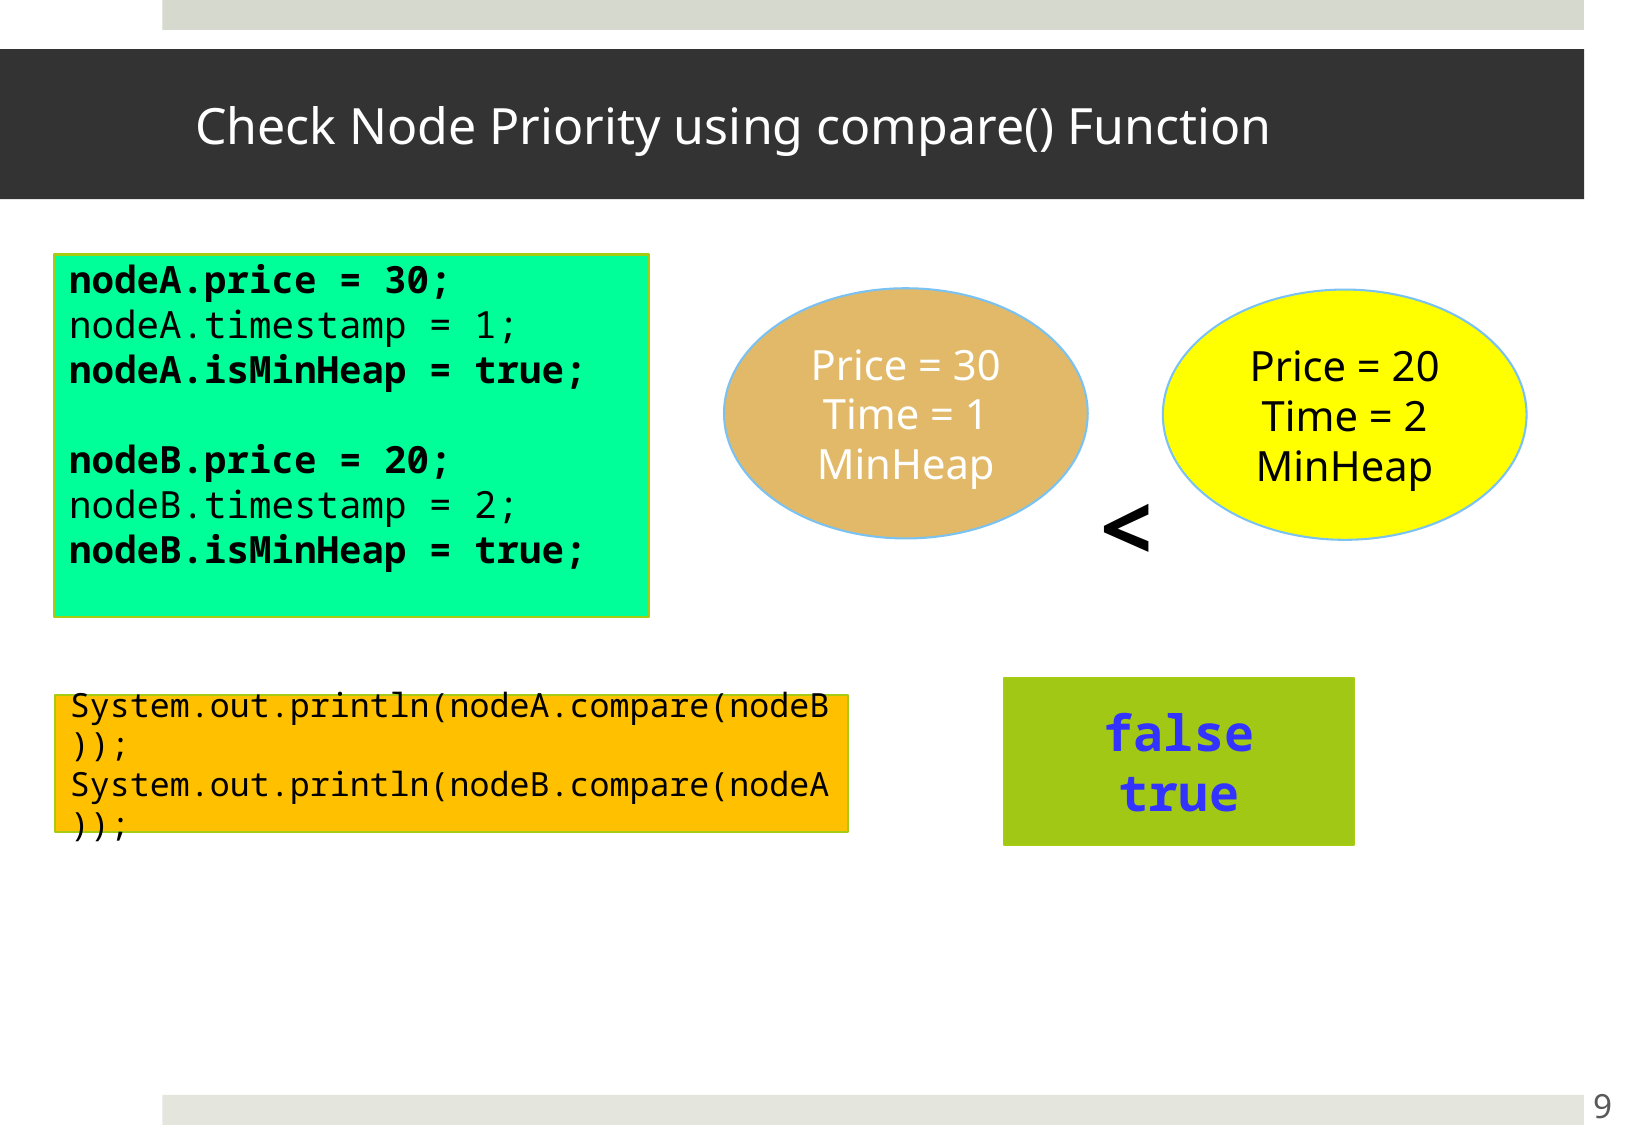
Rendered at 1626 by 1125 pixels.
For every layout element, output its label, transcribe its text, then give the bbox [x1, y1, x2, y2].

text_box false true [1003, 677, 1355, 846]
title Check Node Priority using compare() Function [0, 49, 1585, 200]
text_box < [1085, 462, 1239, 588]
slide_number 9 [1562, 1077, 1625, 1125]
text_box System.out.println(nodeA.compare(nodeB)); System.out.println(nodeB.compare(nodeA)); [54, 694, 849, 833]
text_box Price = 20 Time = 2 MinHeap [1161, 288, 1528, 541]
text_box nodeA.price = 30; nodeA.timestamp = 1; nodeA.isMinHeap = true; nodeB.price = 20; nodeB.timestamp = 2; nodeB.isMinHeap = true; [53, 253, 650, 618]
text_box Price = 30 Time = 1 MinHeap [722, 287, 1089, 540]
